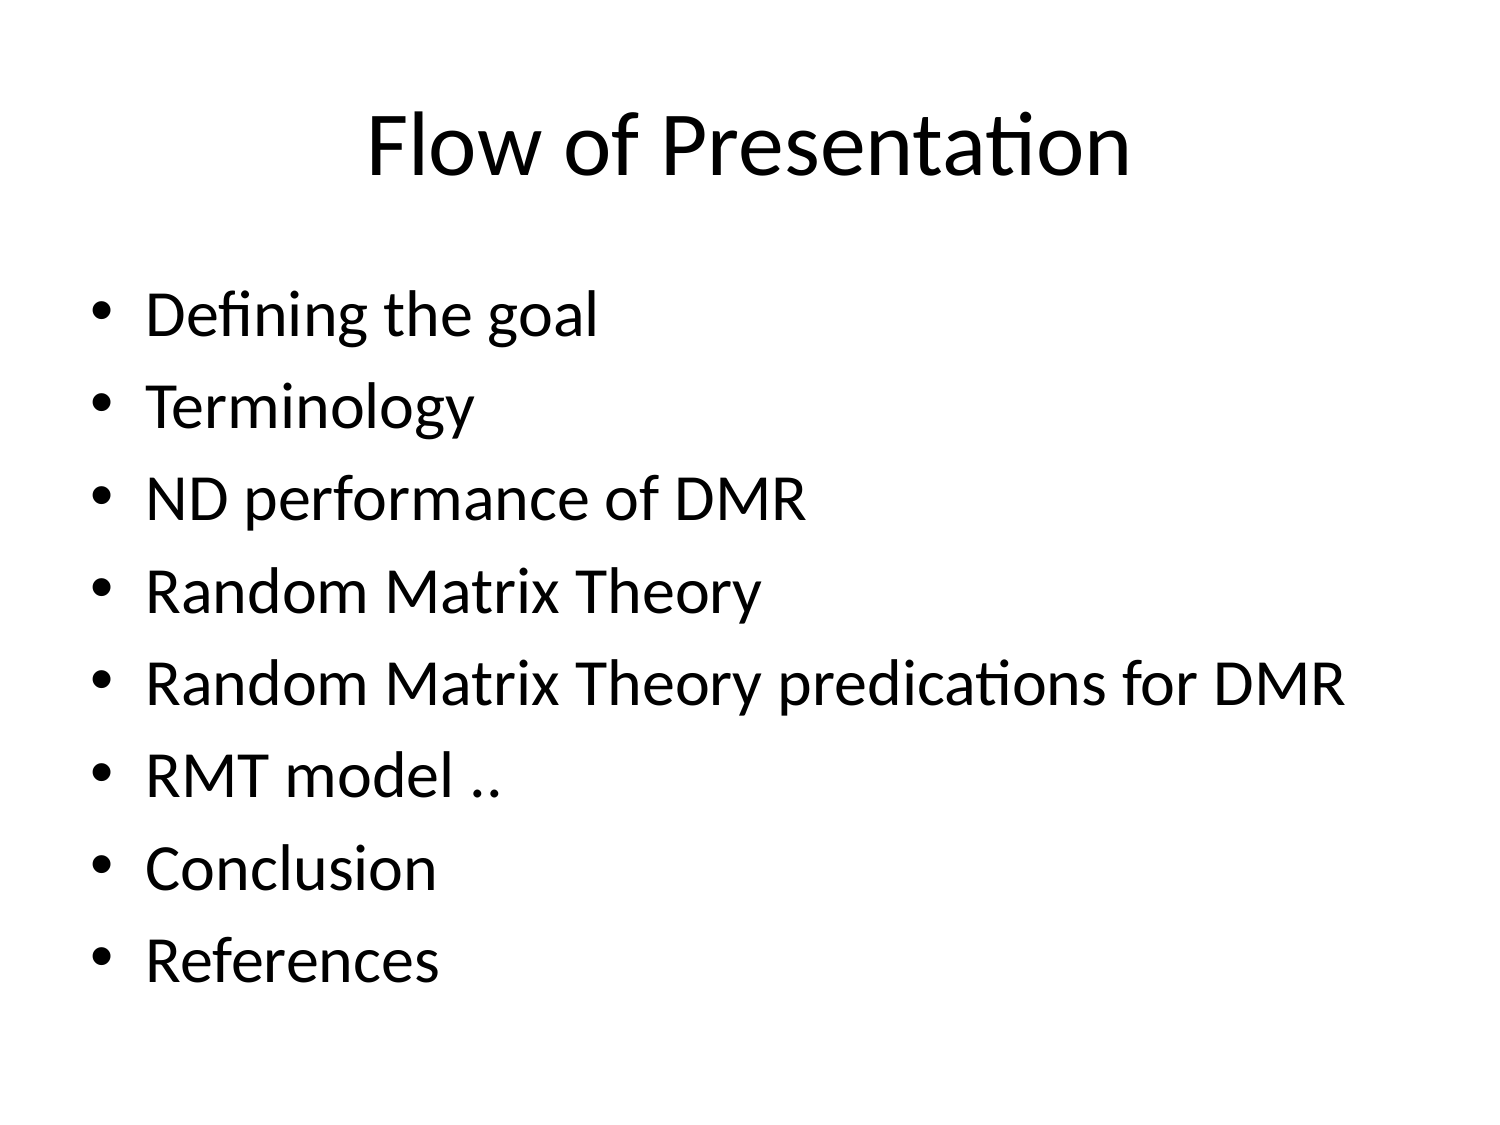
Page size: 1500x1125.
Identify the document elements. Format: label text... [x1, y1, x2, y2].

list Defining the goal Terminology ND performance of DMR Random Matrix Theory Random Matrix Theory predications for DMR RMT model .. Conclusion References [75, 262, 1425, 1005]
title Flow of Presentation [75, 45, 1425, 233]
